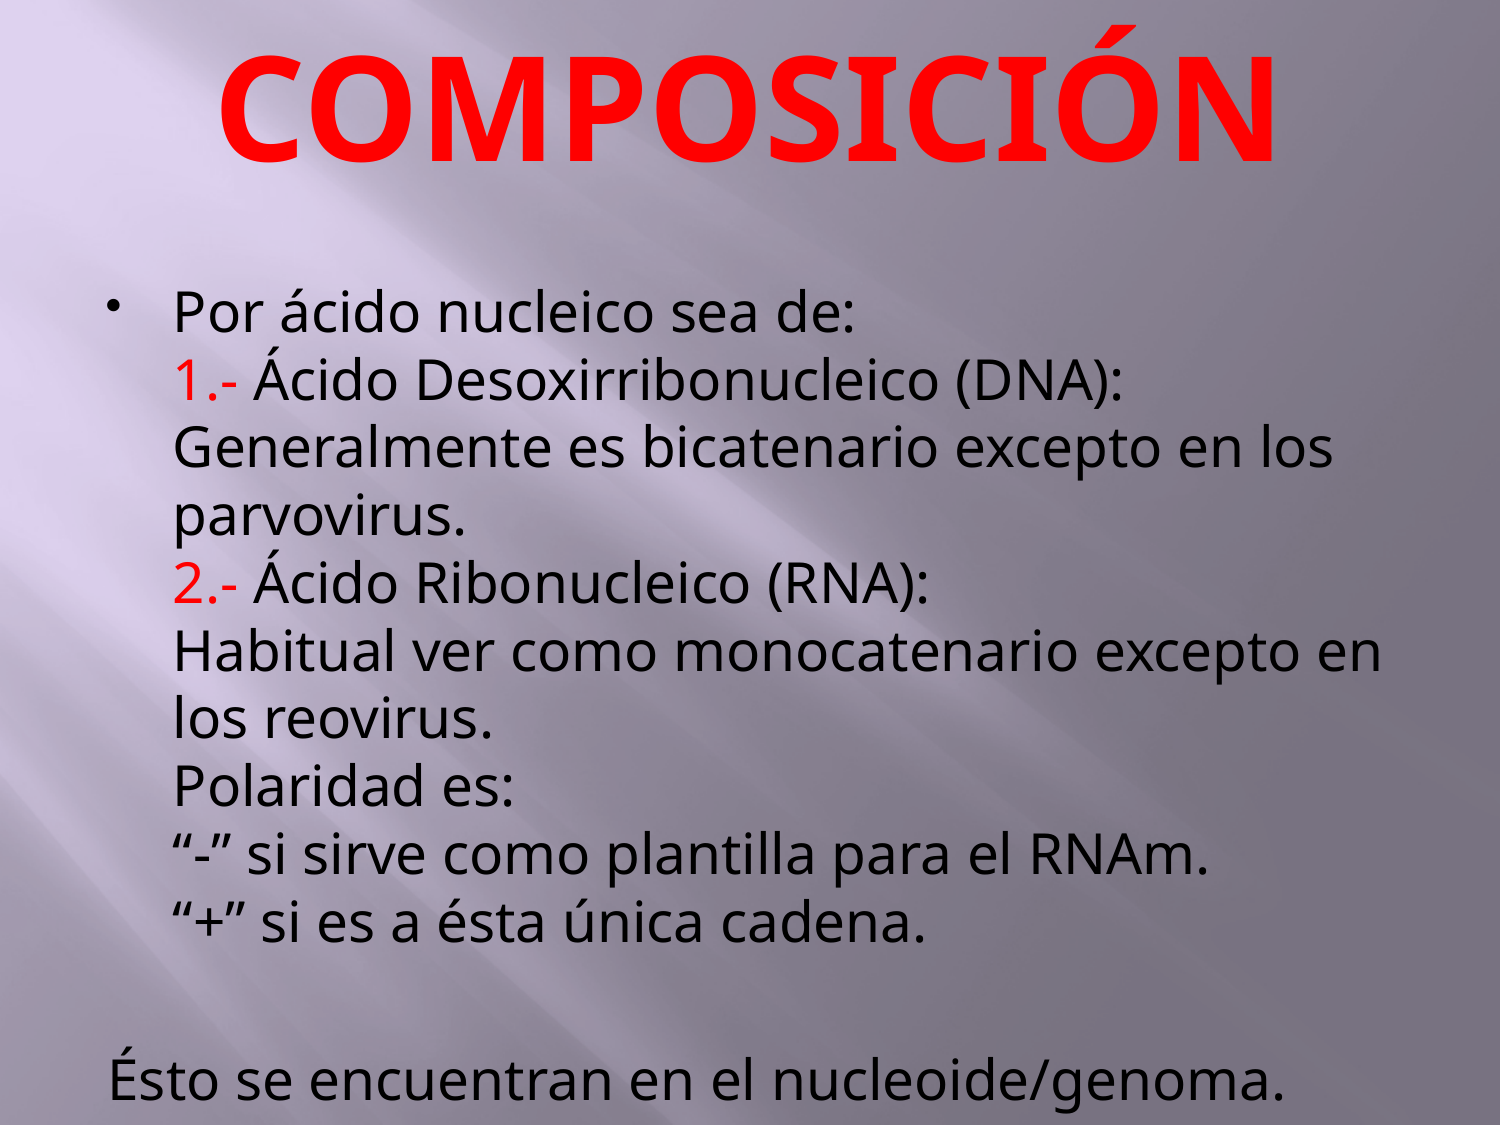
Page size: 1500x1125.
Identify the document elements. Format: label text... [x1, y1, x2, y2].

text_box Composición [70, 0, 1430, 207]
list Por ácido nucleico sea de: 1.- Ácido Desoxirribonucleico (DNA): Generalmente es bicatenario excepto en los parvovirus. 2.- Ácido Ribonucleico (RNA): Habitual ver como monocatenario excepto en los reovirus. Polaridad es: “-” si sirve como plantilla para el RNAm. “+” si es a ésta única cadena. Ésto se encuentran en el nucleoide/genoma. [70, 268, 1430, 1125]
